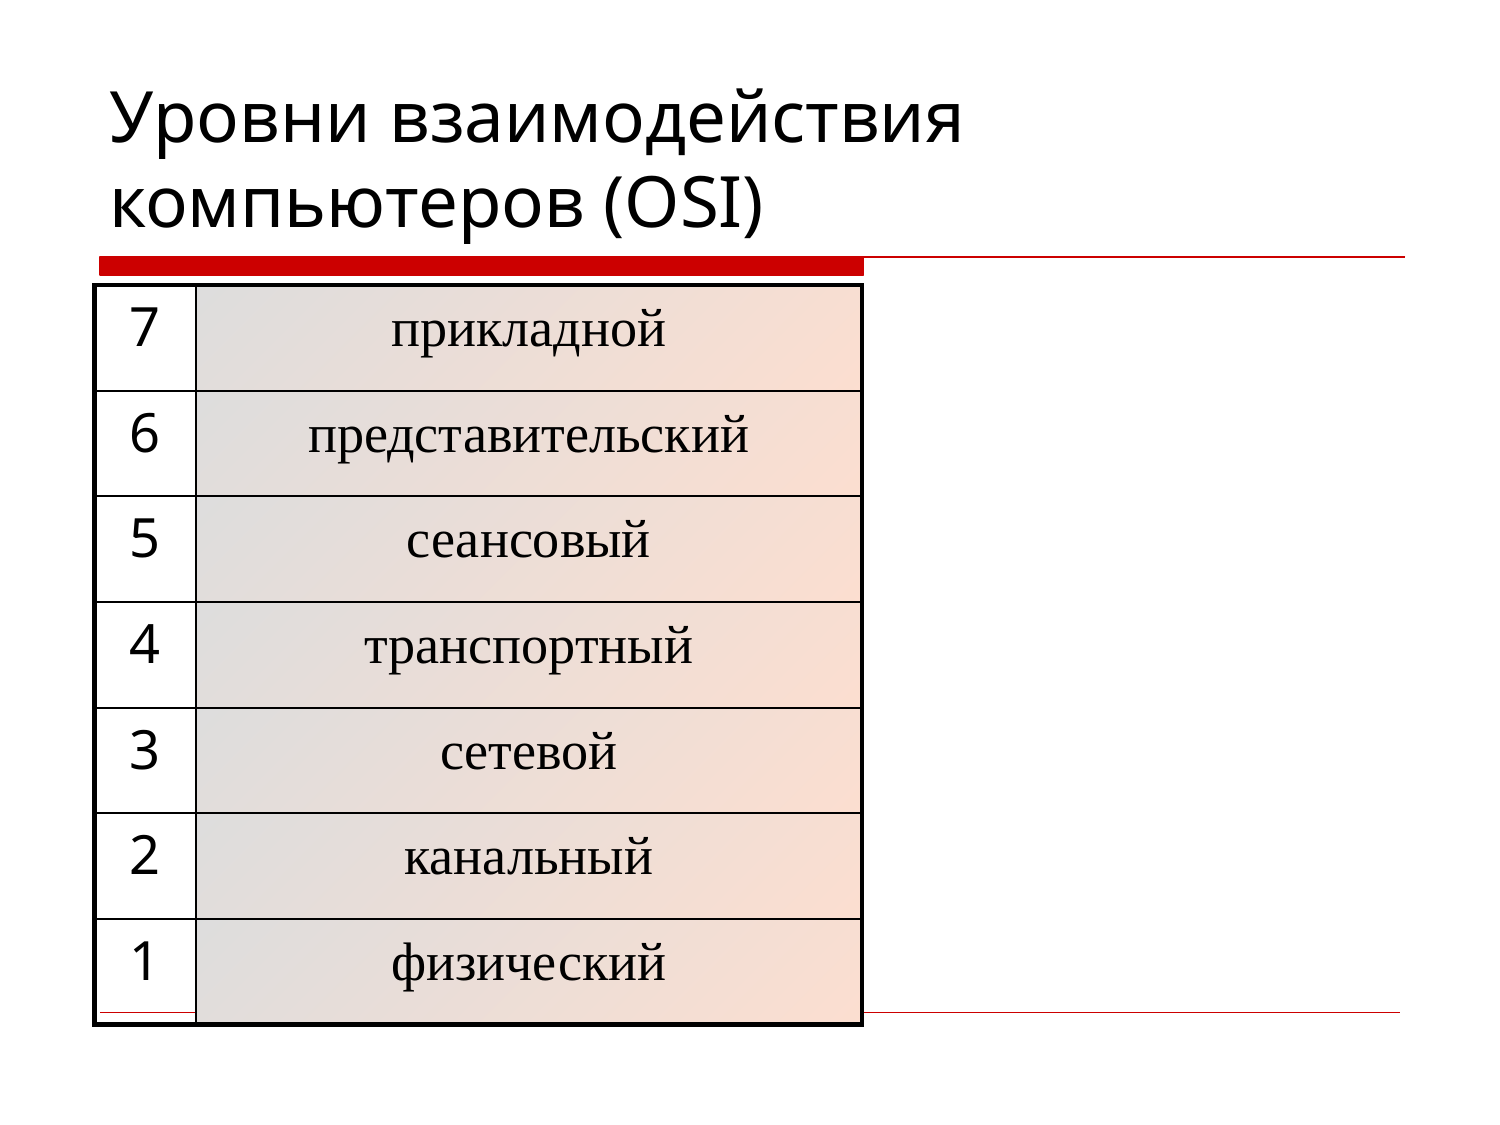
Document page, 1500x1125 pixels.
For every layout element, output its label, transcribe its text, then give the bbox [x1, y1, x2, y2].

title Уровни взаимодействия компьютеров (OSI) [94, 50, 1407, 250]
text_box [93, 284, 863, 1025]
